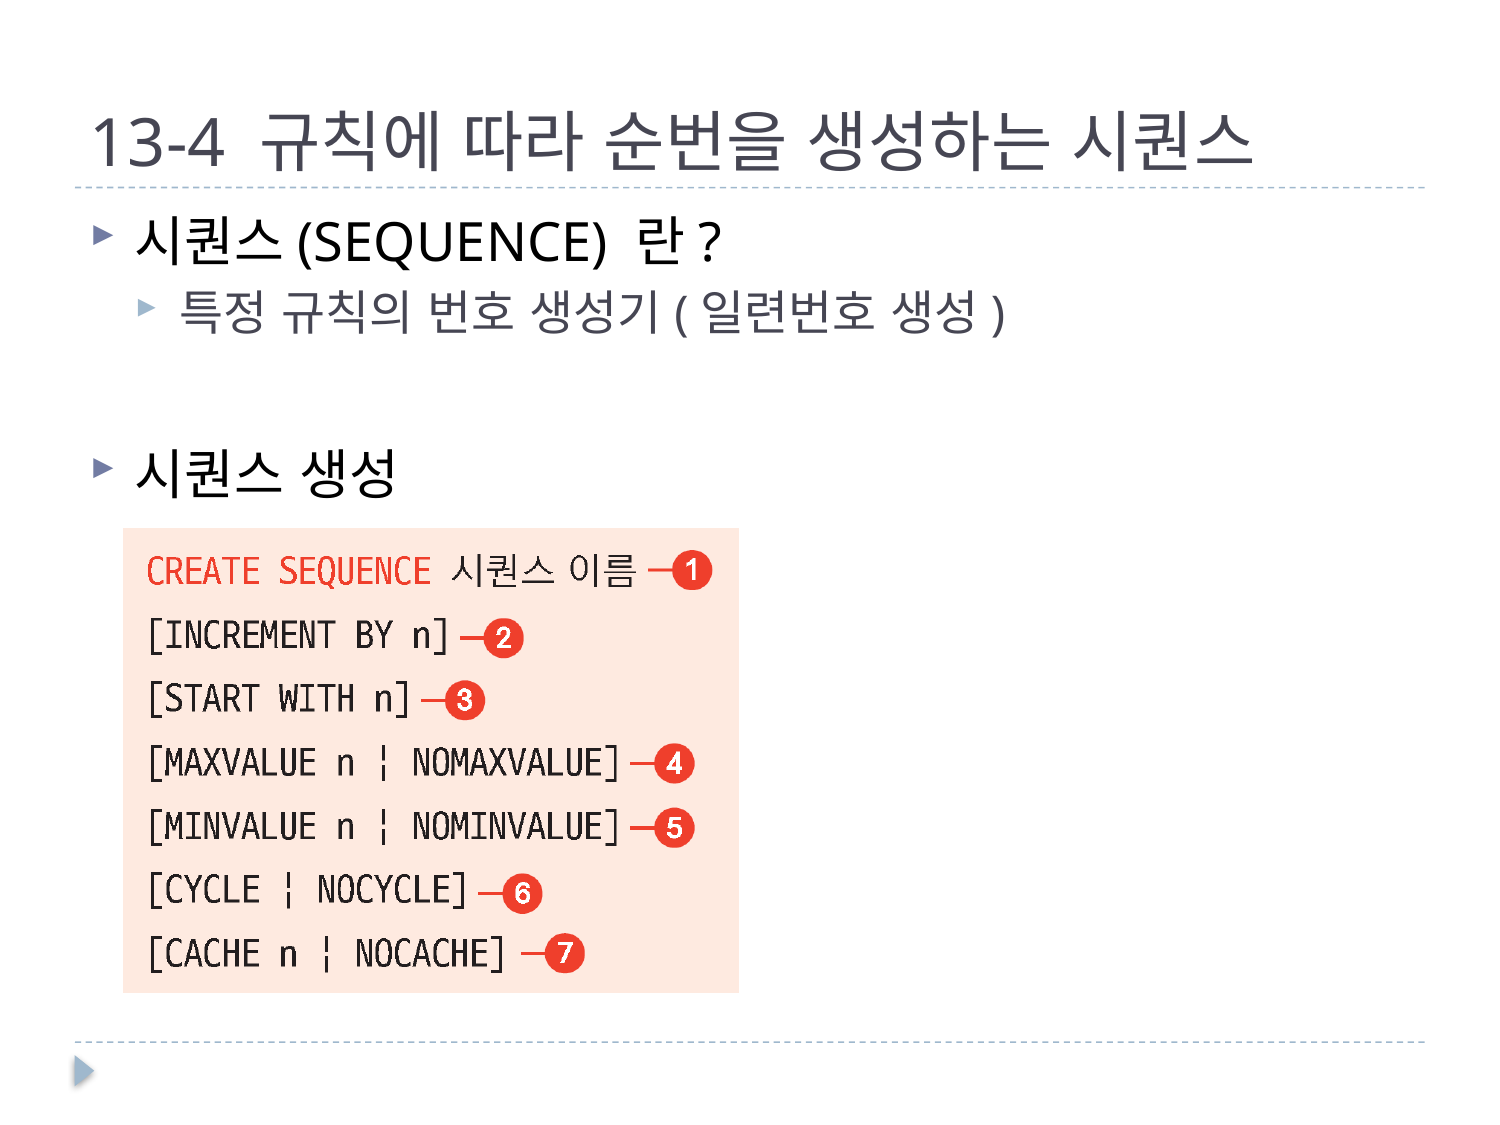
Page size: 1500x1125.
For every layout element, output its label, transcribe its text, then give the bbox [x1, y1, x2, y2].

picture [123, 528, 739, 993]
title 13-4 규칙에 따라 순번을 생성하는 시퀀스 [75, 24, 1425, 188]
list 시퀀스(SEQUENCE) 란? 특정 규칙의 번호 생성기(일련번호 생성) 시퀀스 생성 [75, 200, 1425, 1010]
